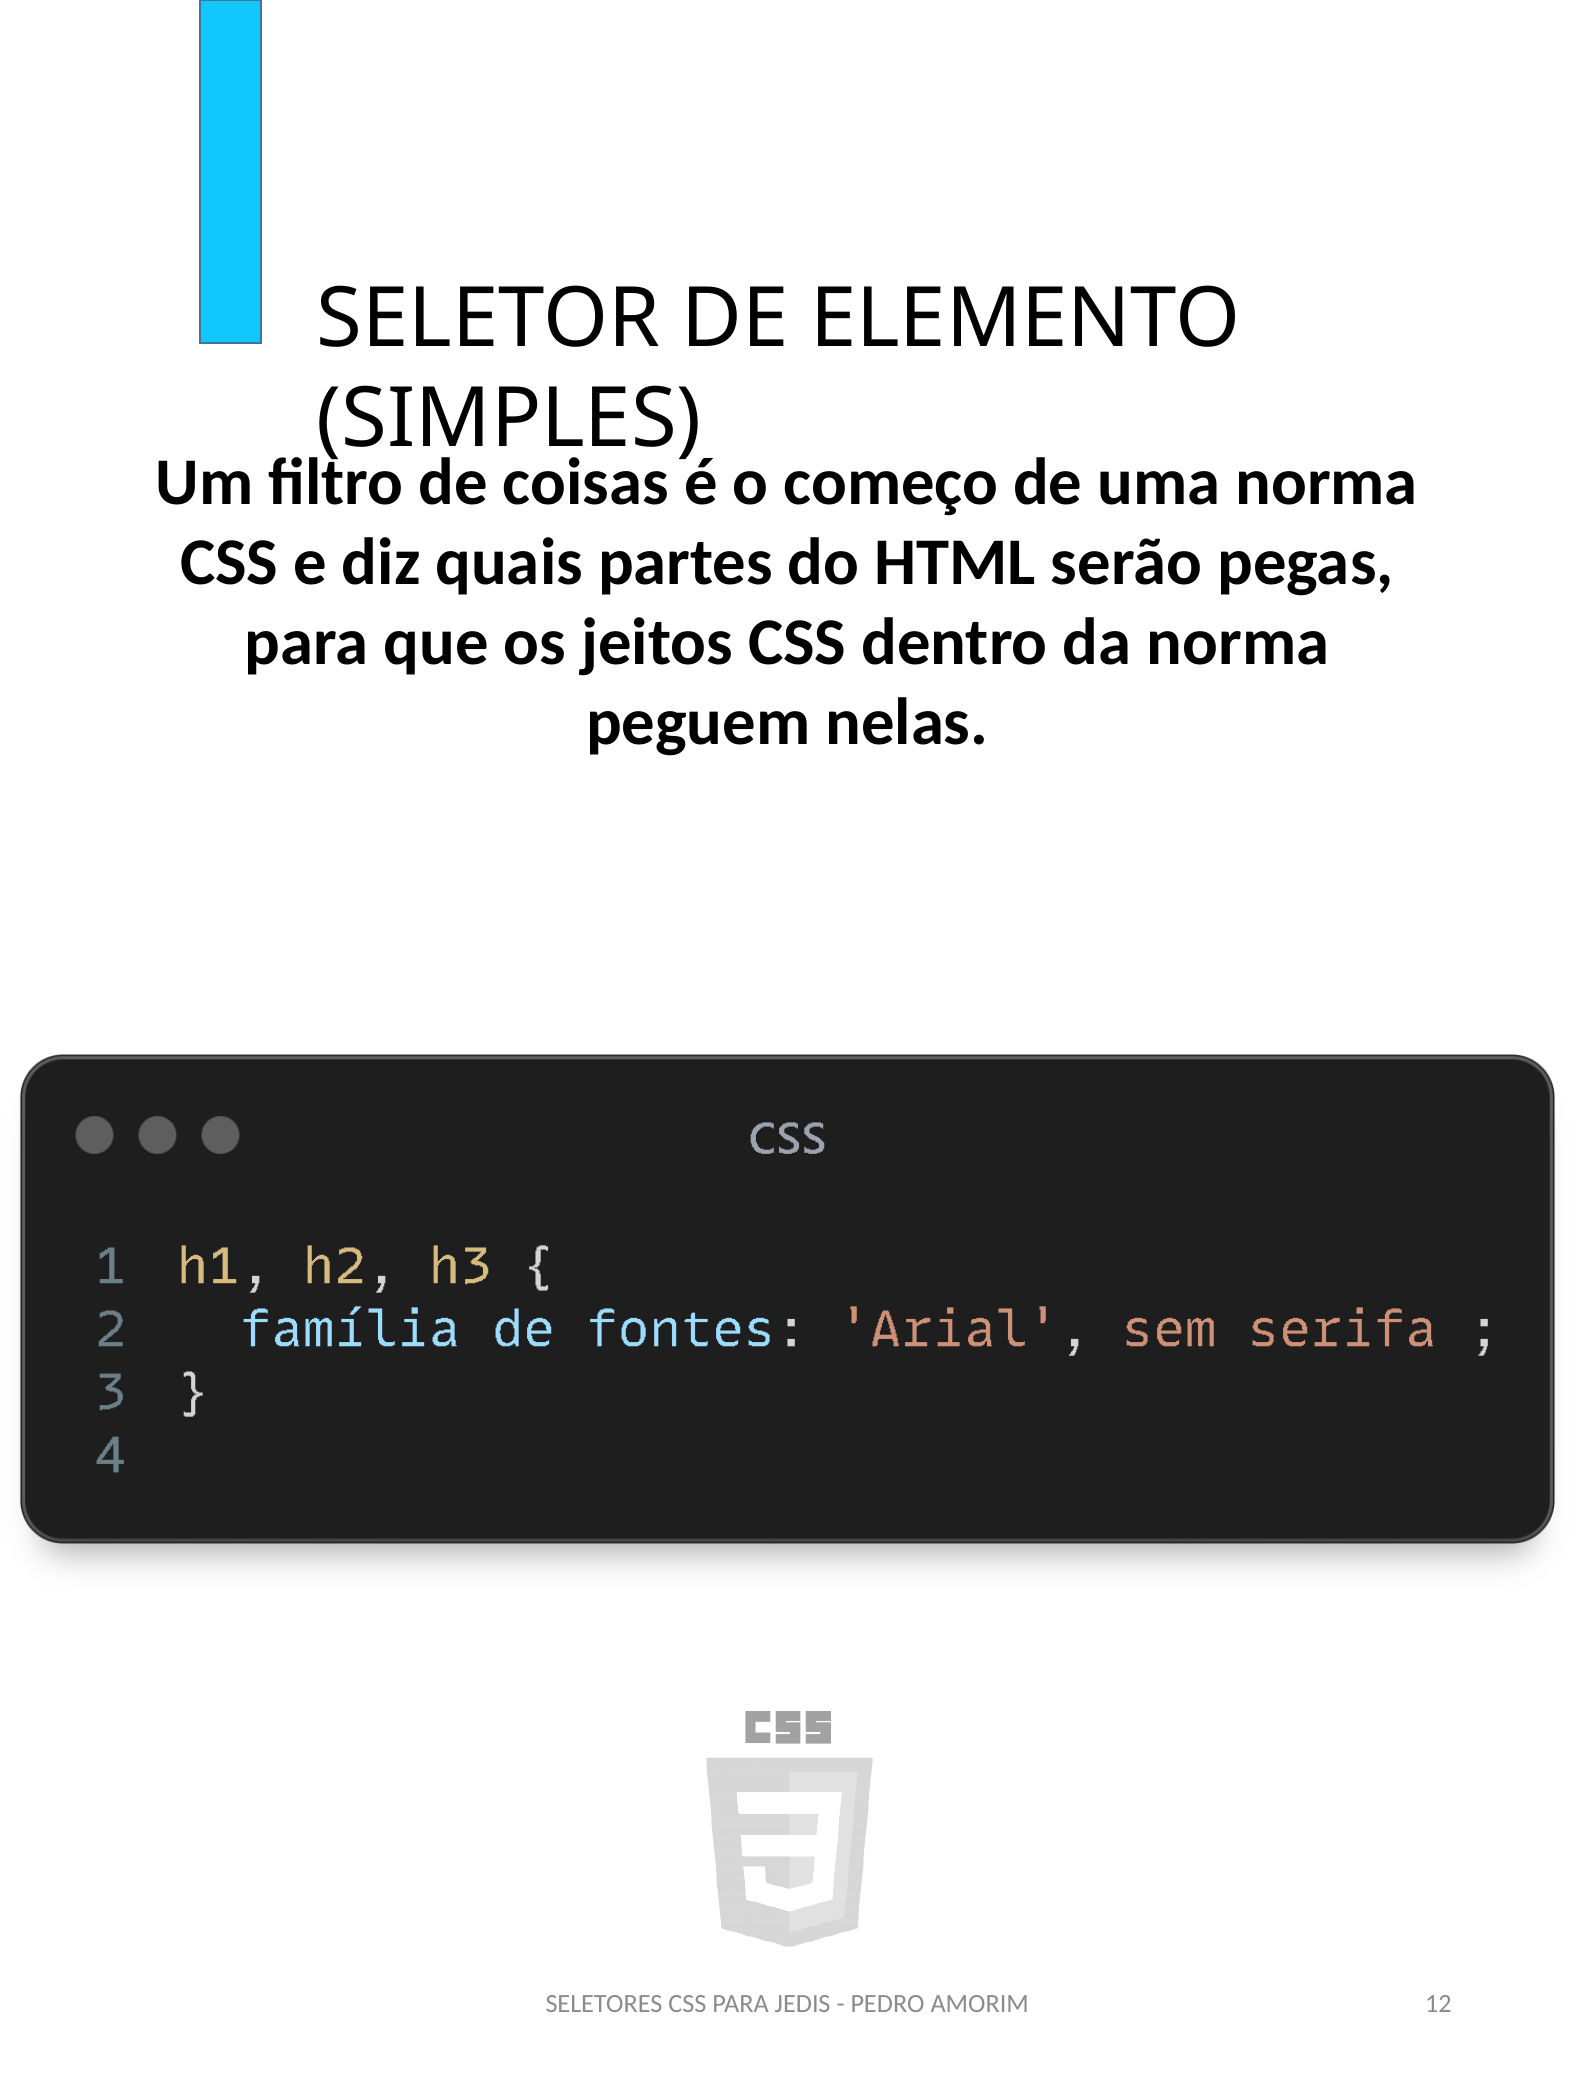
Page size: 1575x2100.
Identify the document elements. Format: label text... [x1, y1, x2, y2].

text_box Um filtro de coisas é o começo de uma norma CSS e diz quais partes do HTML serão pegas, para que os jeitos CSS dentro da norma peguem nelas. [127, 430, 1448, 765]
slide_number 12 [1112, 1946, 1467, 2059]
text_box [199, 0, 262, 344]
picture [0, 826, 1575, 1947]
text_box SELETOR DE ELEMENTO (SIMPLES) [302, 196, 1548, 471]
footer SELETORES CSS PARA JEDIS - PEDRO AMORIM [521, 1946, 1054, 2059]
